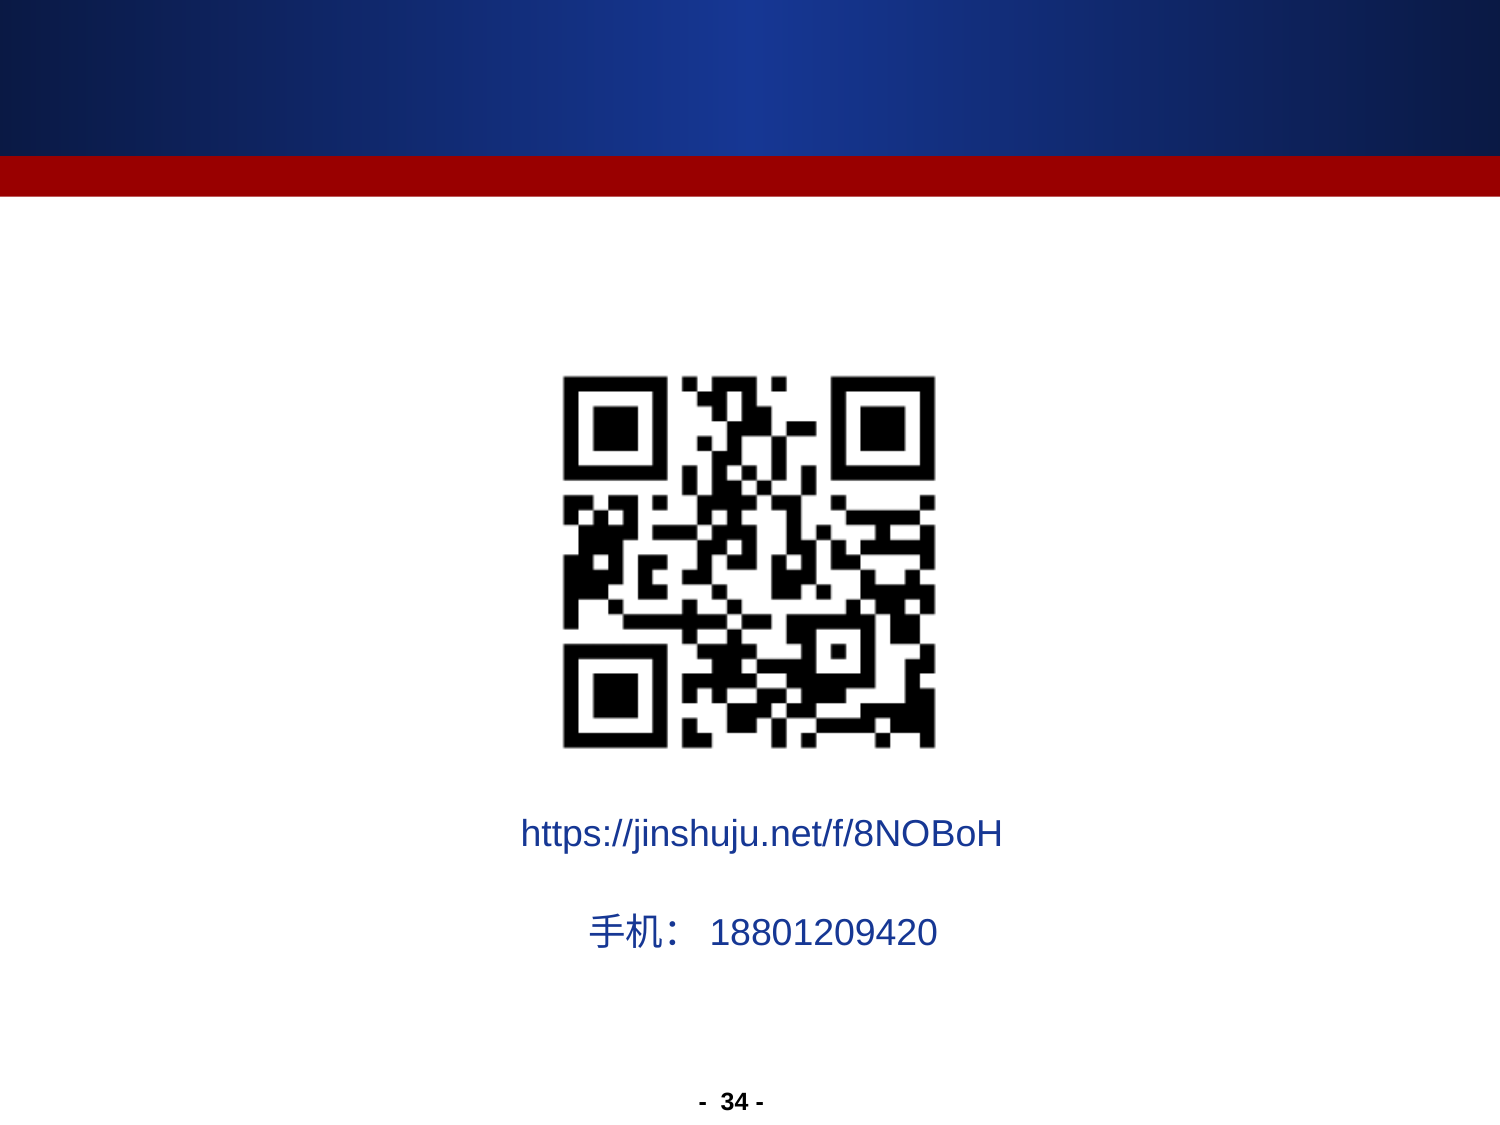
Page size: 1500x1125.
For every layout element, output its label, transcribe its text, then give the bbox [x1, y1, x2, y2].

text_box https://jinshuju.net/f/8NOBoH [505, 801, 1019, 861]
picture [549, 362, 951, 763]
text_box 手机：18801209420 [573, 900, 953, 961]
